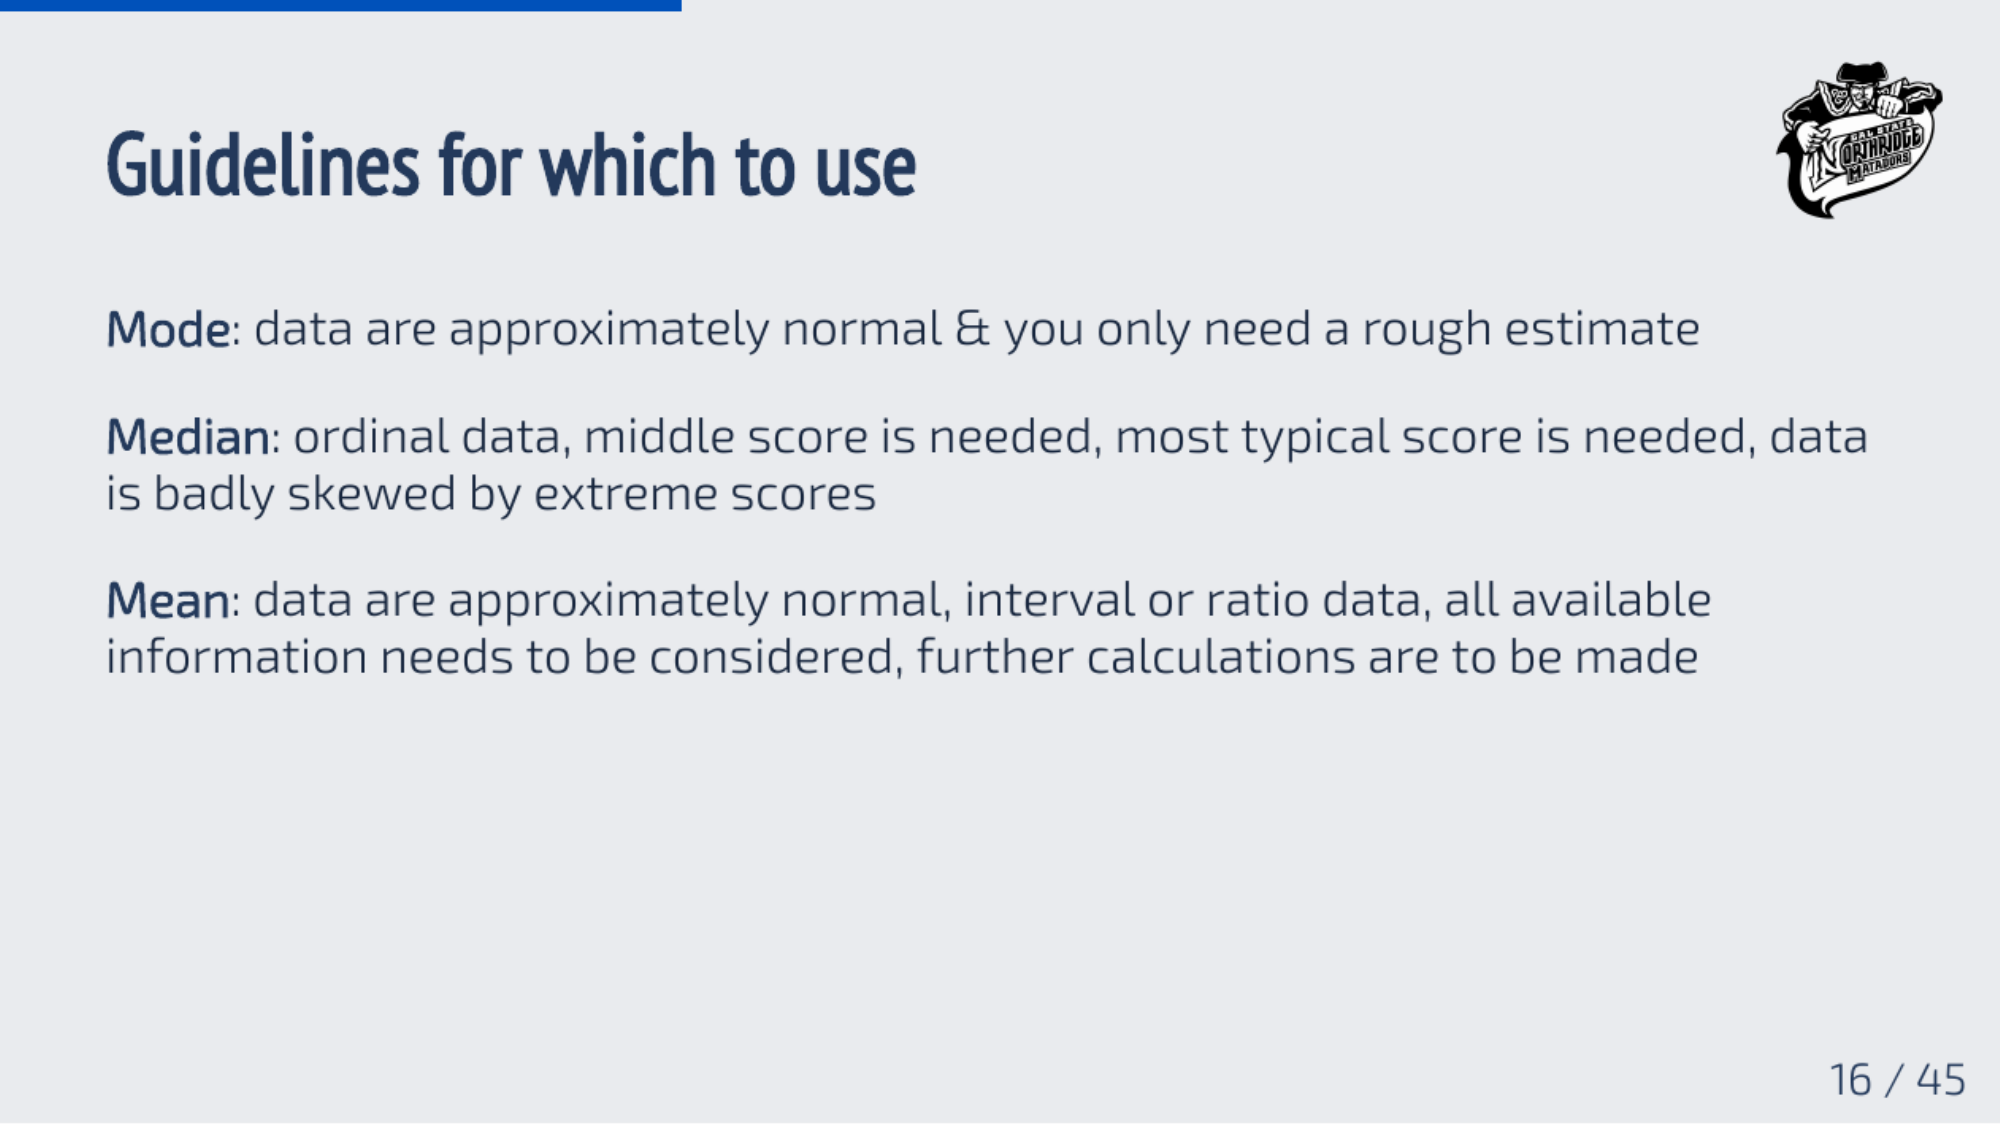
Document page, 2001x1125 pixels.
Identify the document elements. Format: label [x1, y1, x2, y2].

list [0, 0, 2000, 1125]
